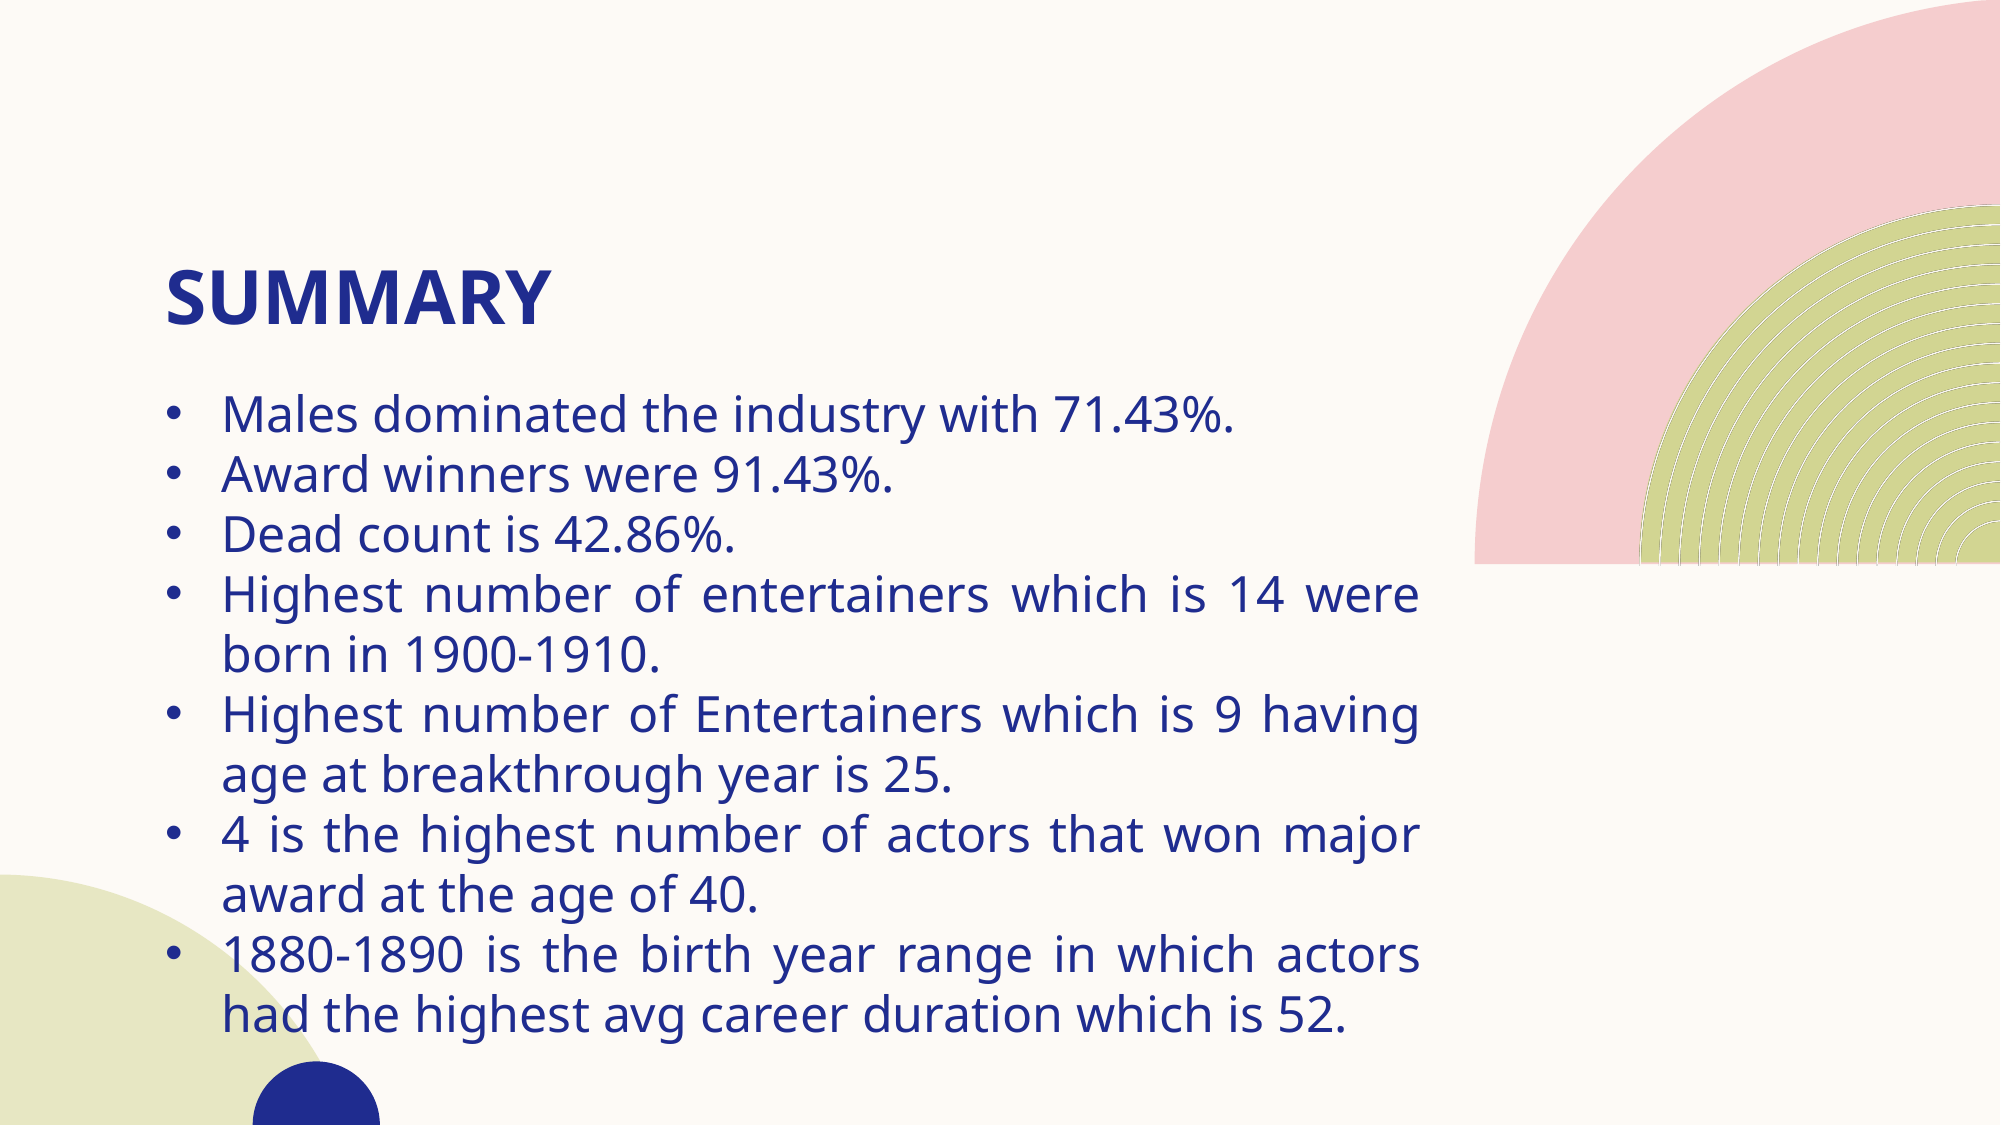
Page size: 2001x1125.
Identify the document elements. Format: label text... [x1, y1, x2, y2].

picture [1639, 204, 2001, 566]
list Males dominated the industry with 71.43%. Award winners were 91.43%. Dead count is 42.86%. Highest number of entertainers which is 14 were born in 1900-1910. Highest number of Entertainers which is 9 having age at breakthrough year is 25. 4 is the highest number of actors that won major award at the age of 40. 1880-1890 is the birth year range in which actors had the highest avg career duration which is 52. [150, 382, 1437, 1058]
title summary [150, 173, 1437, 340]
